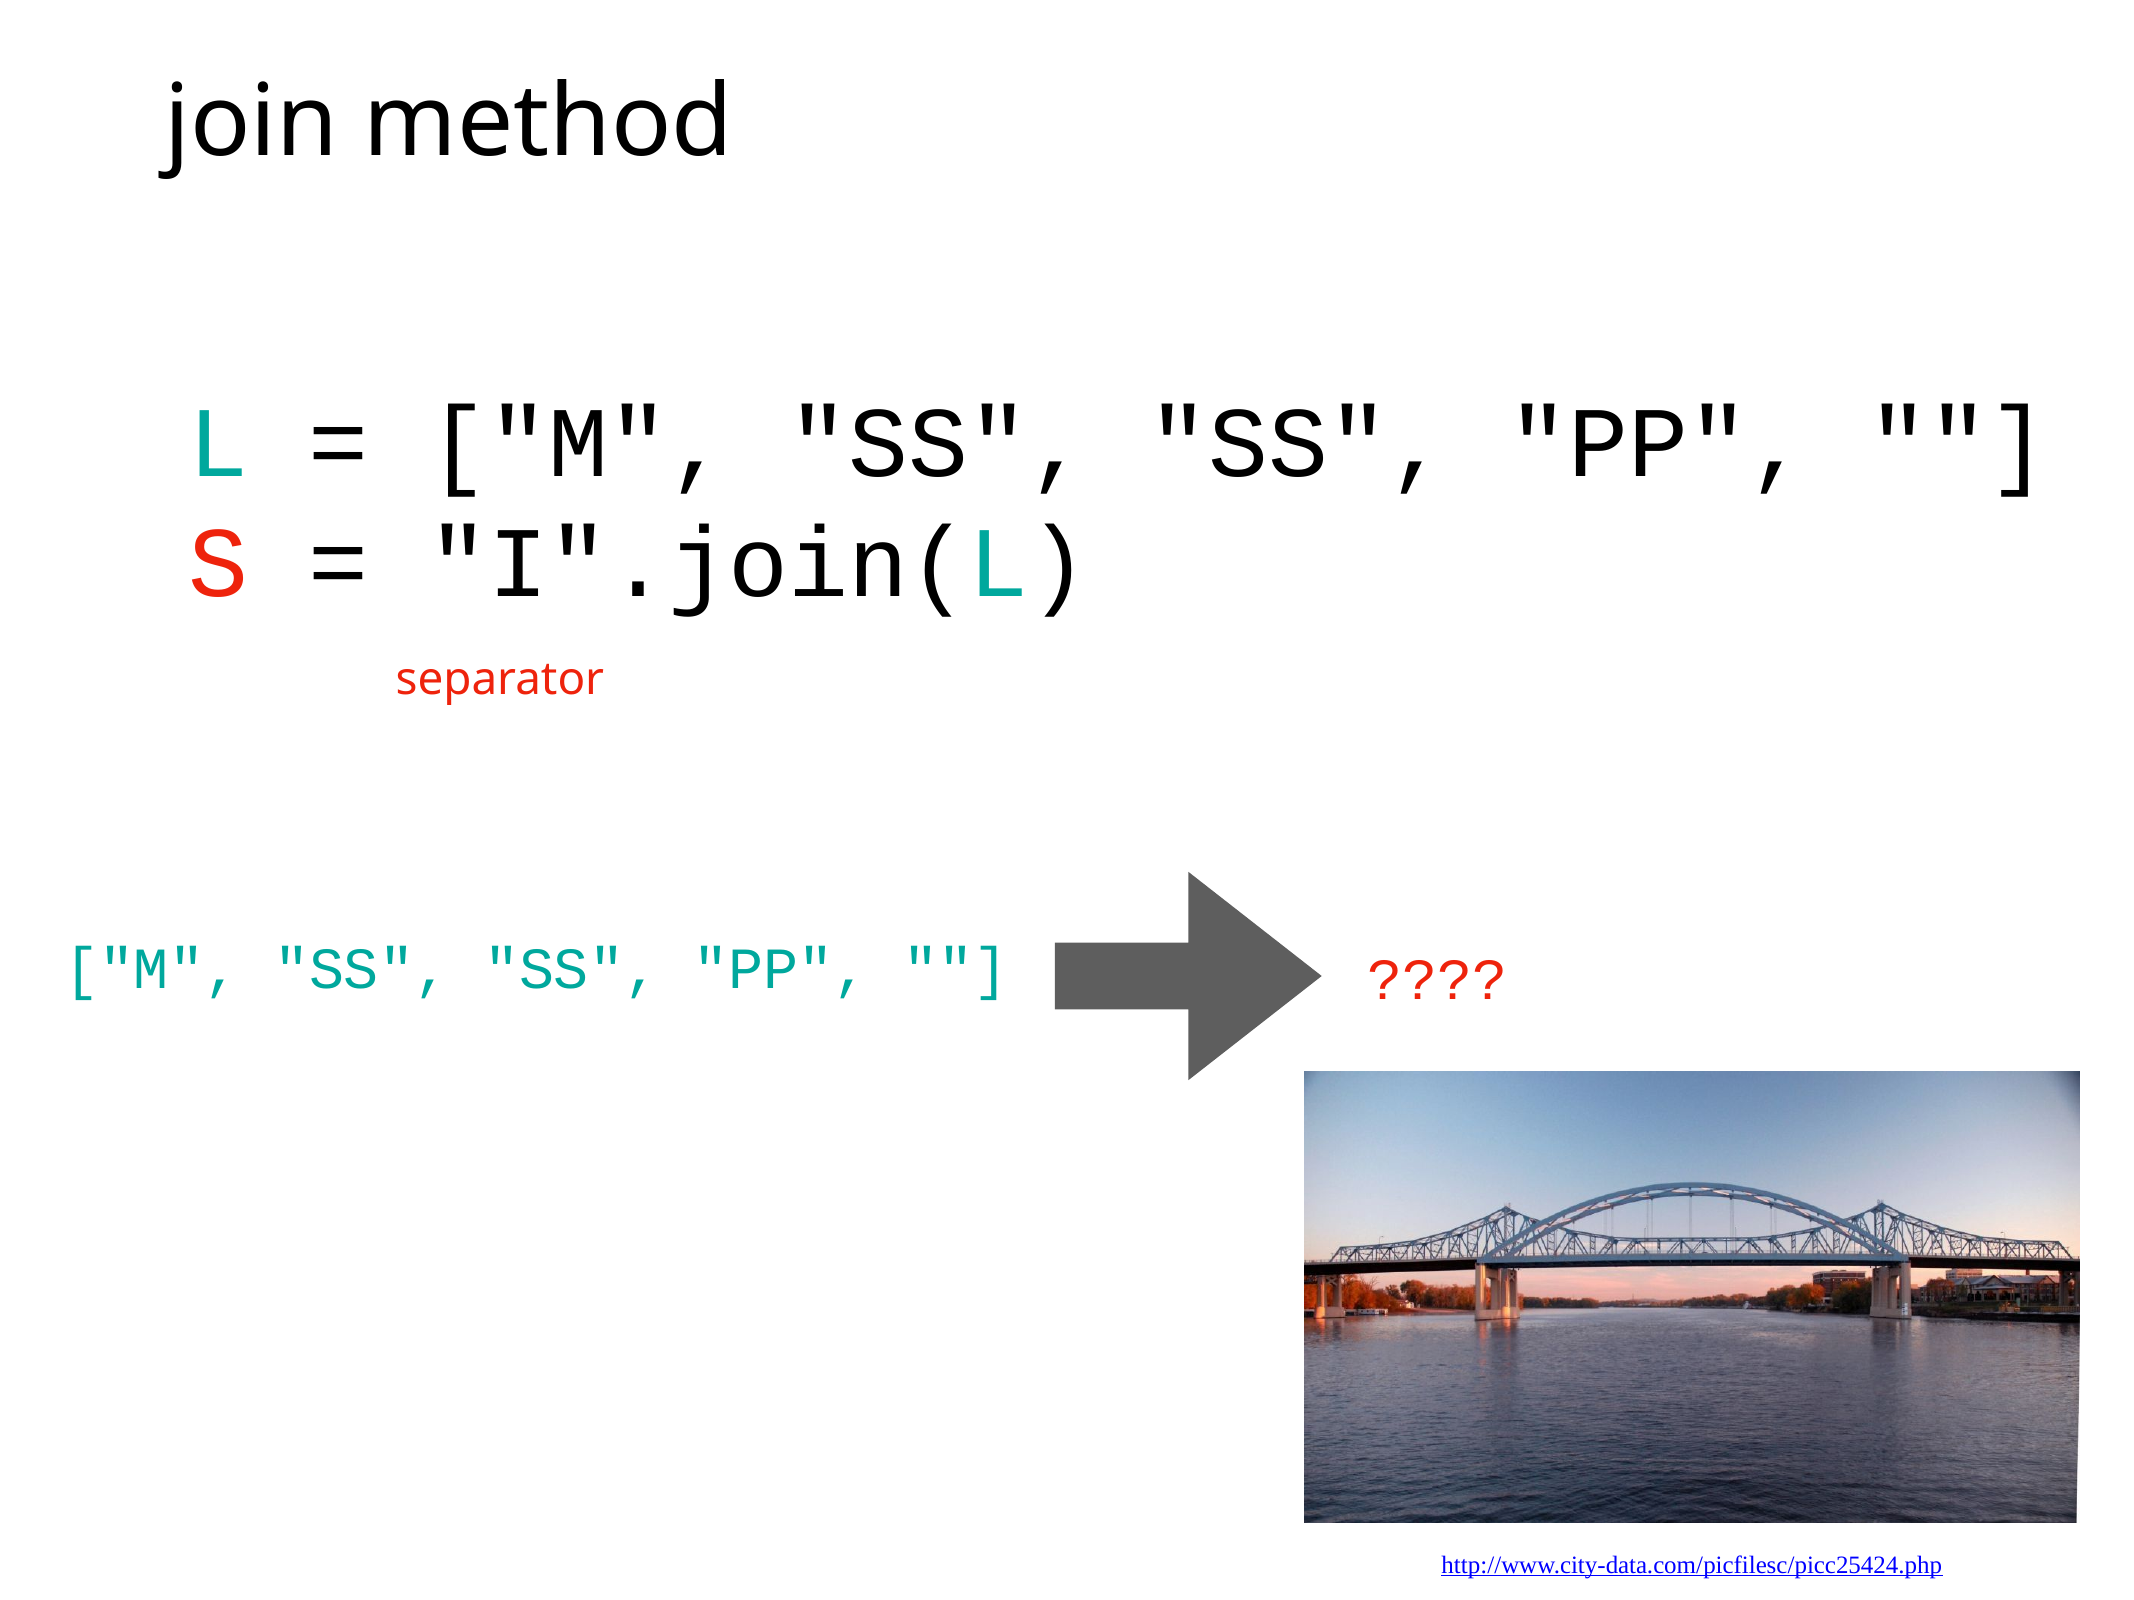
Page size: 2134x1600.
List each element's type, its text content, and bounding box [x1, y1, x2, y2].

text_box ["M", "SS", "SS", "PP", ""] [55, 922, 1018, 1009]
text_box [1054, 871, 1322, 1081]
picture [1304, 1071, 2080, 1523]
title join method [155, 41, 1978, 191]
text_box http://www.city-data.com/picfilesc/picc25424.php [1433, 1523, 1952, 1587]
text_box separator [387, 640, 613, 712]
text_box L = ["M", "SS", "SS", "PP", ""] S = "I".join(L) [180, 368, 2058, 626]
text_box ???? [1358, 932, 1516, 1020]
